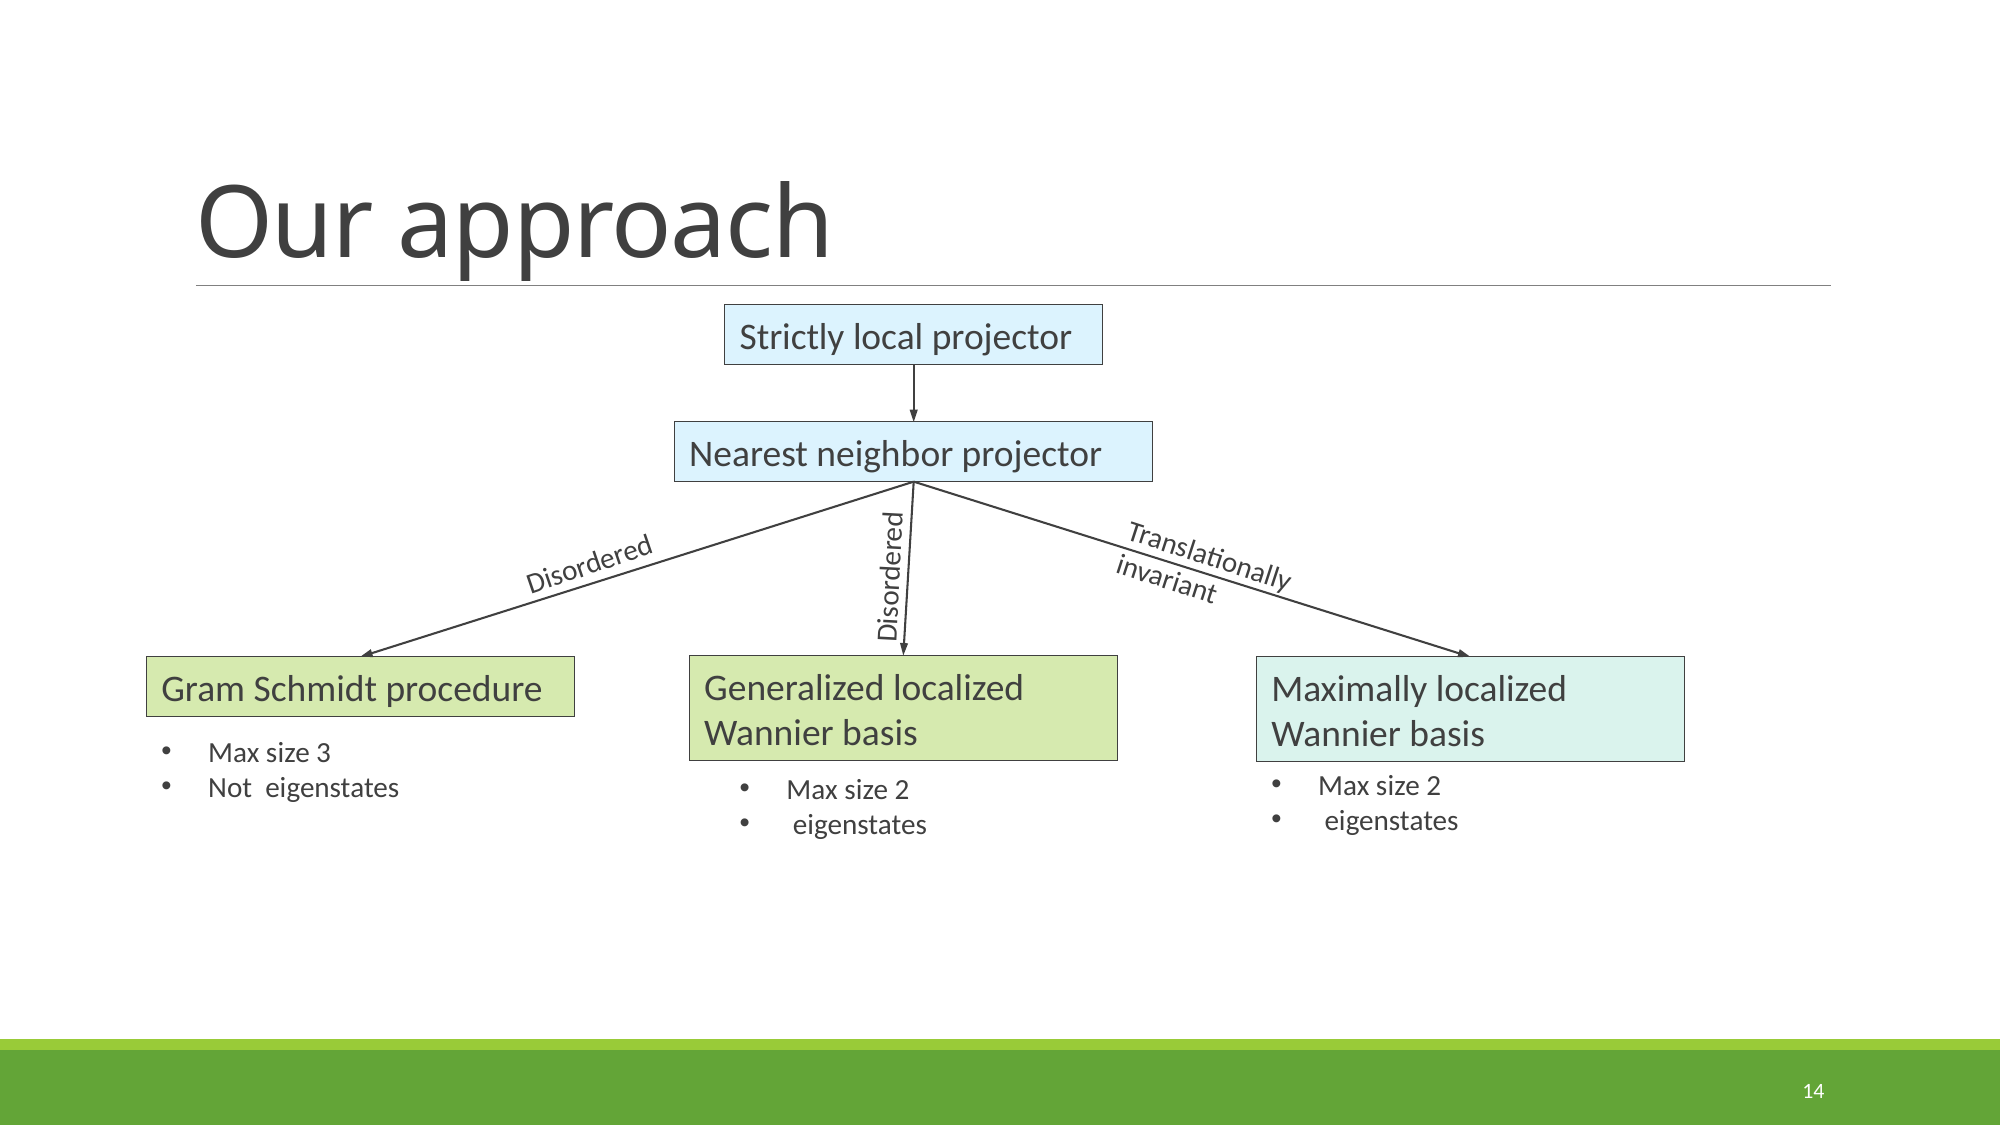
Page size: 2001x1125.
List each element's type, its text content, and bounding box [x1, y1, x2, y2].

text_box Nearest neighbor projector [674, 421, 1153, 479]
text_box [913, 481, 1471, 658]
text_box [359, 481, 902, 658]
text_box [902, 481, 913, 656]
text_box Gram Schmidt procedure [146, 656, 575, 717]
title Our approach [180, 47, 1830, 285]
text_box Generalized localized Wannier basis [689, 666, 1118, 761]
slide_number 14 [1624, 1059, 1840, 1120]
text_box Strictly local projector [724, 304, 1103, 365]
text_box Maximally localized Wannier basis [1256, 656, 1685, 762]
